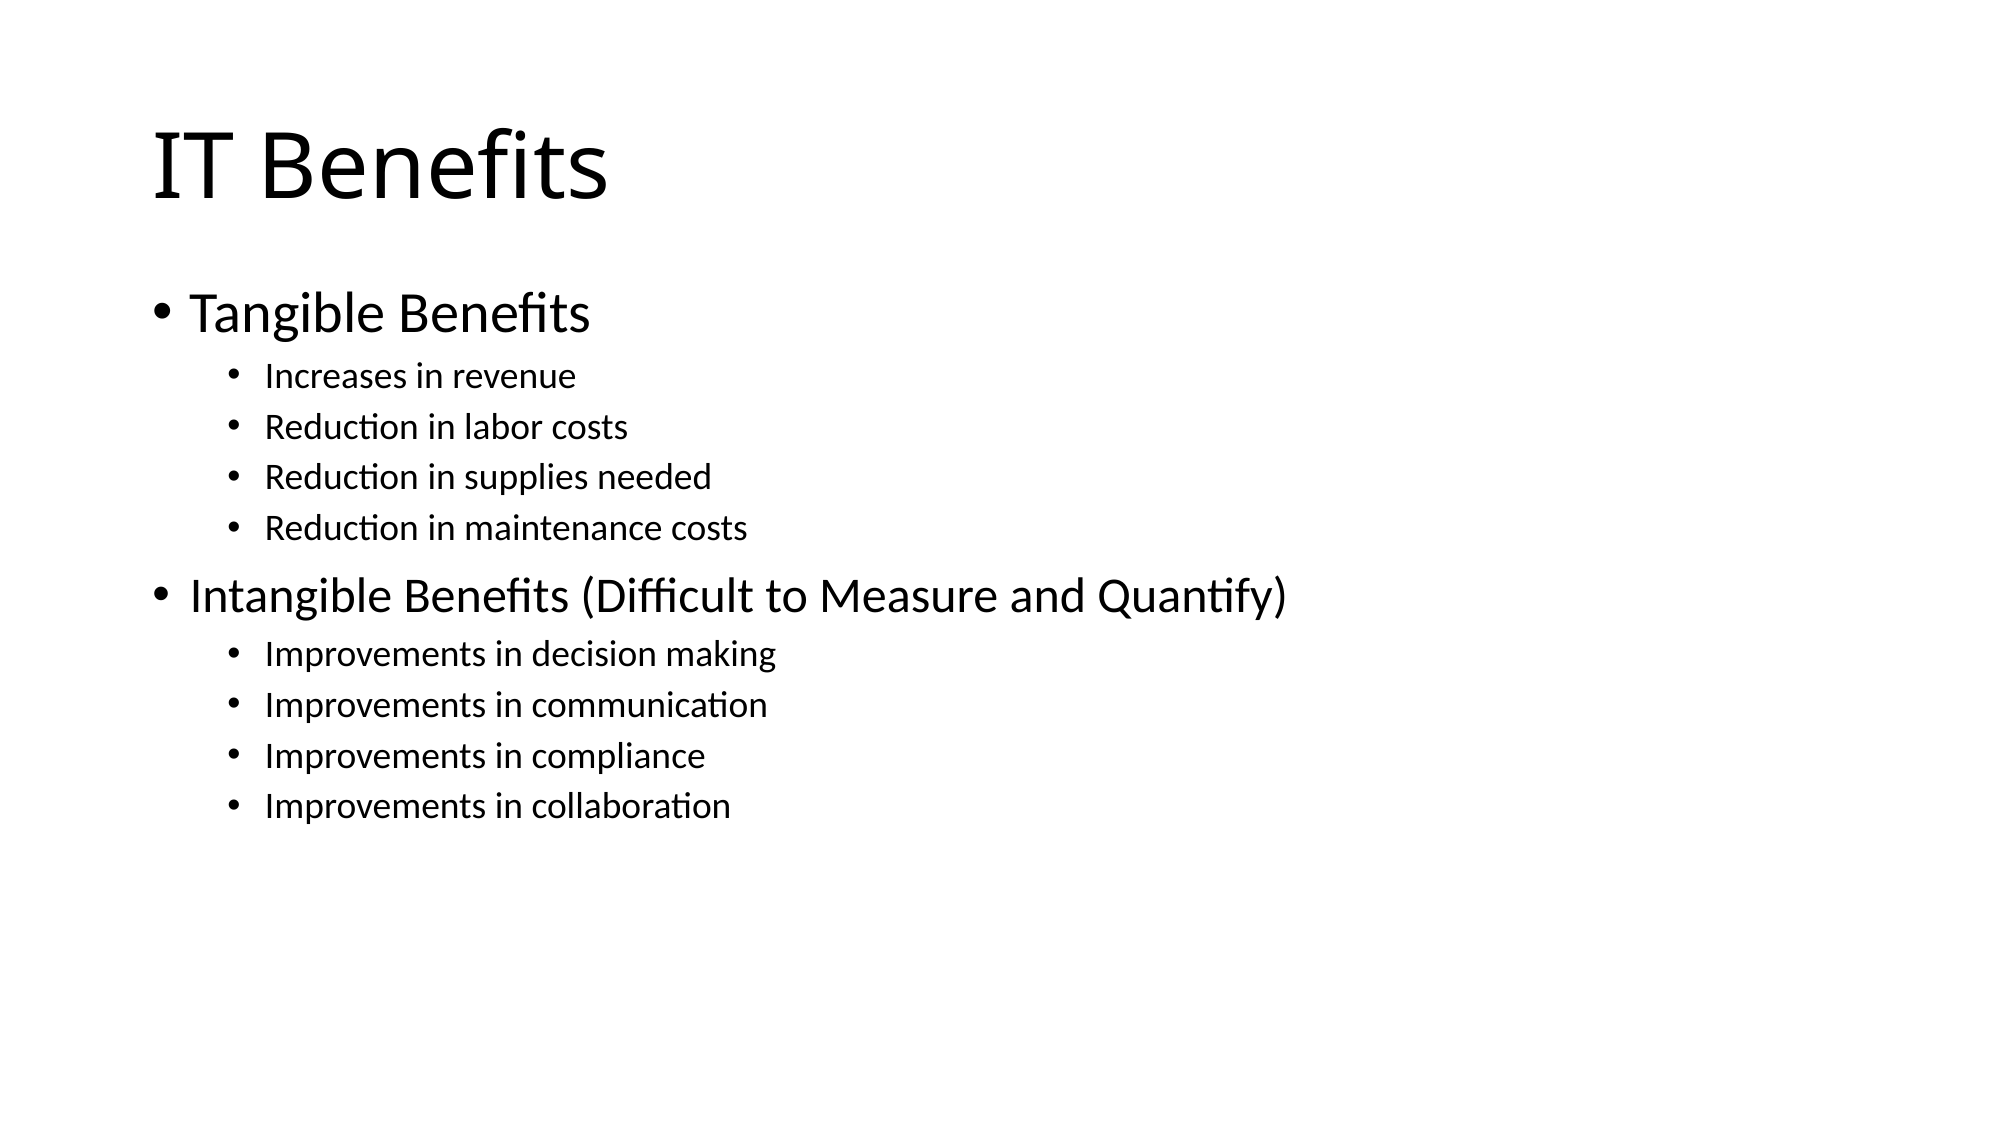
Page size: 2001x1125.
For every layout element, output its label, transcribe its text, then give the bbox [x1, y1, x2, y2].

title IT Benefits [137, 59, 1863, 278]
list Tangible Benefits Increases in revenue Reduction in labor costs Reduction in supplies needed Reduction in maintenance costs Intangible Benefits (Difficult to Measure and Quantify) Improvements in decision making Improvements in communication Improvements in compliance Improvements in collaboration [137, 275, 1500, 1013]
